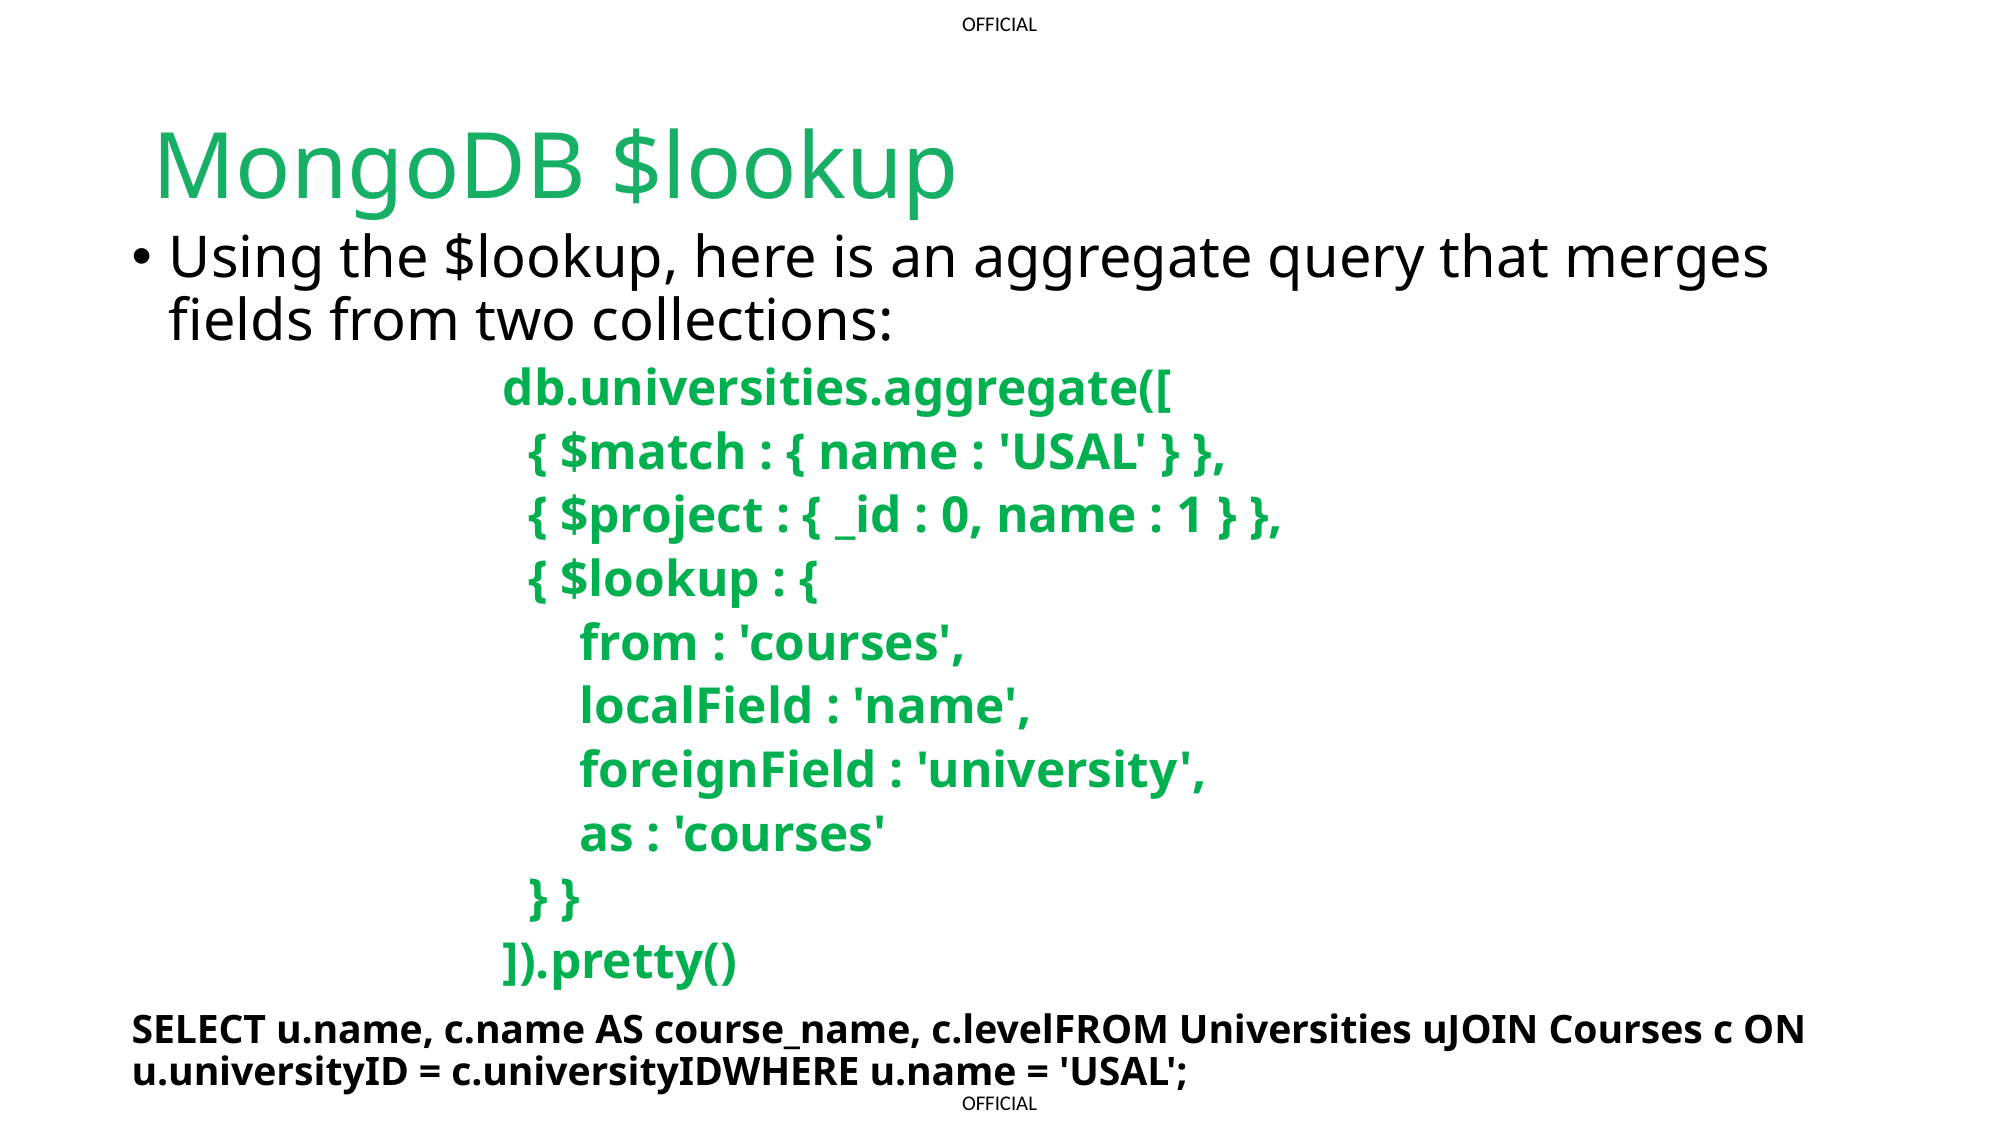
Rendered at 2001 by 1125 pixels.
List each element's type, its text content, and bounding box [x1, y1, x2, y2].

list Using the $lookup, here is an aggregate query that merges fields from two collections: db.universities.aggregate([ { $match : { name : 'USAL' } }, { $project : { _id : 0, name : 1 } }, { $lookup : { from : 'courses', localField : 'name', foreignField : 'university', as : 'courses' } } ]).pretty() SELECT u.name, c.name AS course_name, c.levelFROM Universities uJOIN Courses c ON u.universityID = c.universityIDWHERE u.name = 'USAL'; [116, 220, 1842, 1110]
title MongoDB $lookup [137, 59, 1863, 278]
